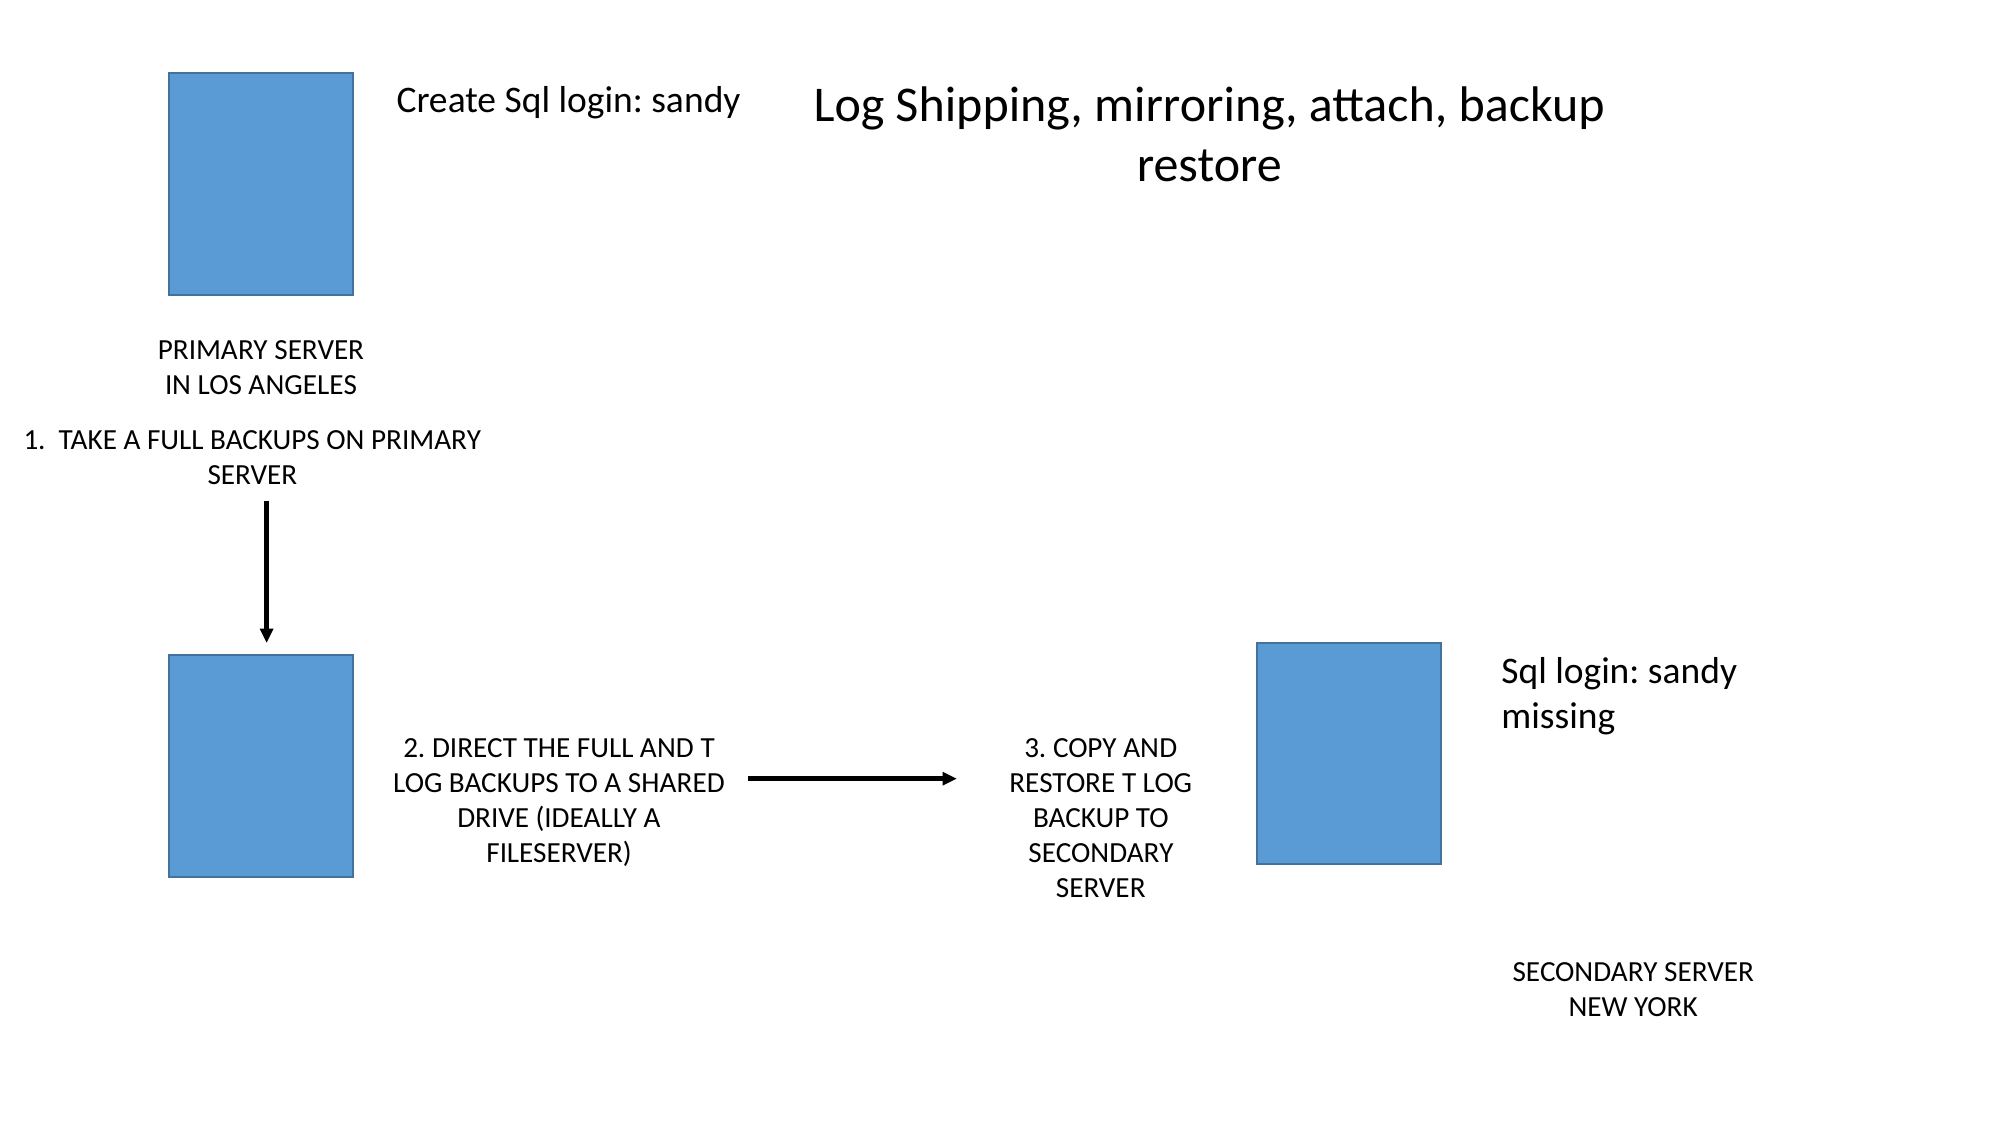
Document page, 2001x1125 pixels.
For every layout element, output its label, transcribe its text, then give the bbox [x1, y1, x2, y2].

text_box Create Sql login: sandy [381, 68, 764, 218]
text_box PRIMARY SERVER IN LOS ANGELES [140, 322, 382, 408]
text_box Log Shipping, mirroring, attach, backup restore [748, 64, 1671, 199]
text_box [1256, 642, 1442, 865]
text_box SECONDARY SERVER NEW YORK [1488, 944, 1778, 1030]
text_box Sql login: sandy missing [1486, 638, 1869, 789]
text_box 2. DIRECT THE FULL AND T LOG BACKUPS TO A SHARED DRIVE (IDEALLY A FILESERVER) [370, 721, 749, 876]
text_box 3. COPY AND RESTORE T LOG BACKUP TO SECONDARY SERVER [990, 721, 1212, 911]
text_box [168, 654, 354, 878]
text_box 1. TAKE A FULL BACKUPS ON PRIMARY SERVER [3, 413, 502, 498]
text_box [168, 72, 354, 296]
